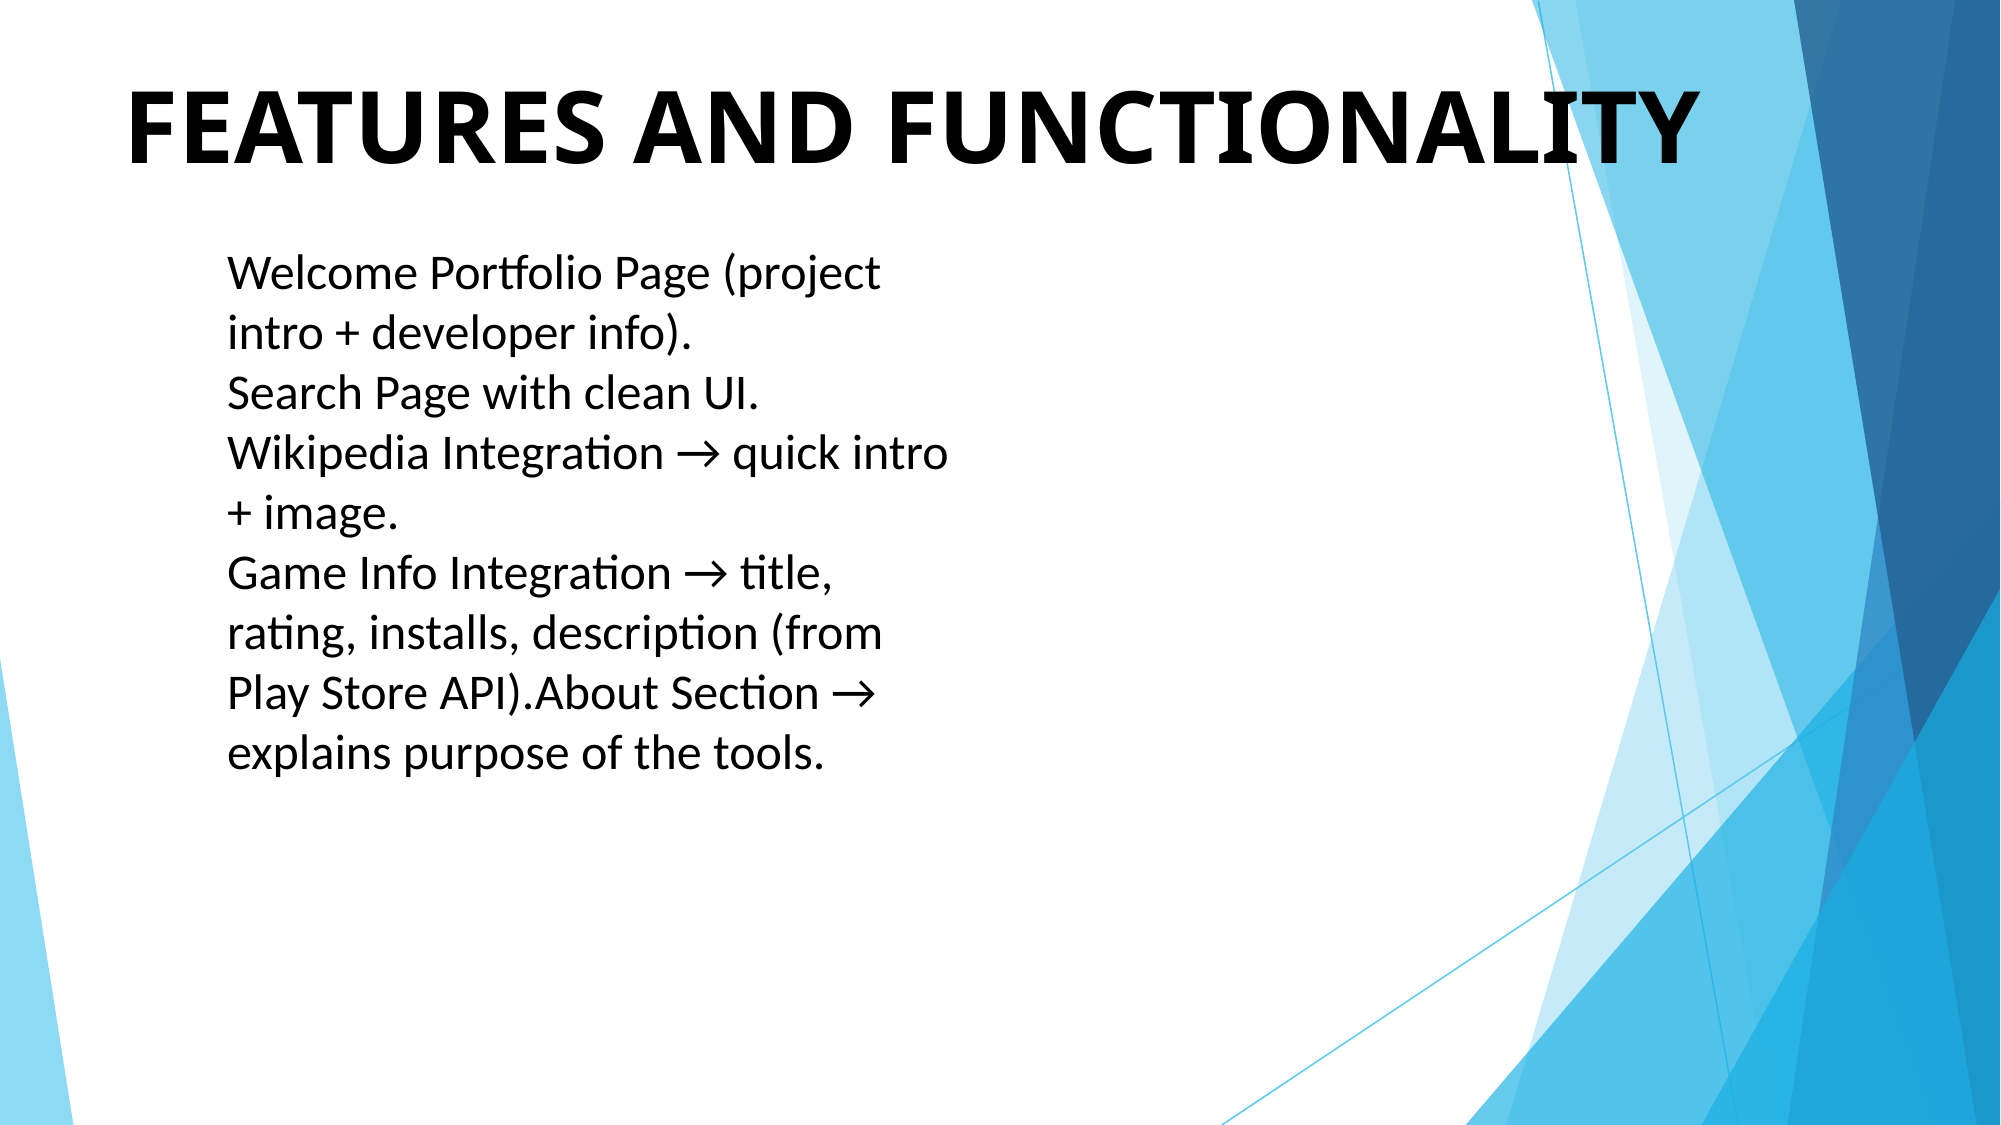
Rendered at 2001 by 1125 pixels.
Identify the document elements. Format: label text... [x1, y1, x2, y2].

title FEATURES AND FUNCTIONALITY [123, 63, 1877, 188]
text_box Welcome Portfolio Page (project intro + developer info). Search Page with clean UI. Wikipedia Integration → quick intro + image. Game Info Integration → title, rating, installs, description (from Play Store API).About Section → explains purpose of the tools. [212, 231, 979, 894]
